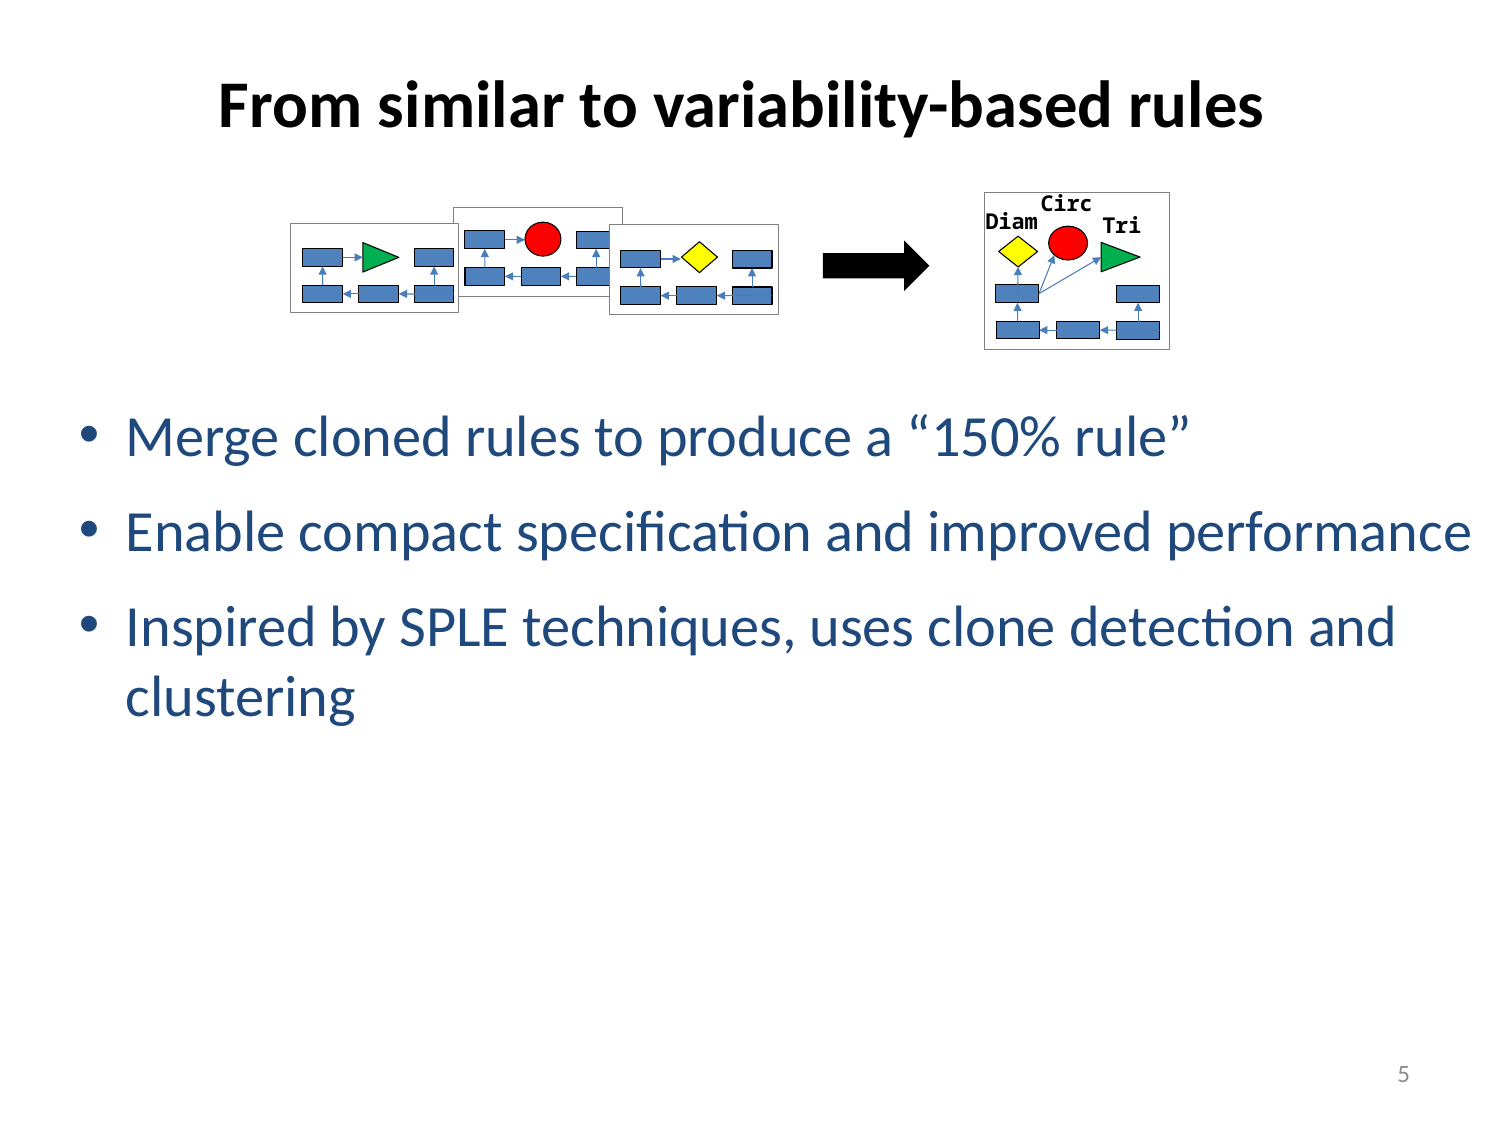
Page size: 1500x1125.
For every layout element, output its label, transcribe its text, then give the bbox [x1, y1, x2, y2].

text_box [290, 206, 779, 315]
text_box [820, 238, 932, 293]
slide_number 5 [1074, 1042, 1425, 1103]
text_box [971, 181, 1170, 350]
text_box Merge cloned rules to produce a “150% rule” Enable compact specification and improved performance Inspired by SPLE techniques, uses clone detection and clustering [64, 391, 1488, 736]
text_box From similar to variability-based rules [0, 7, 1500, 195]
